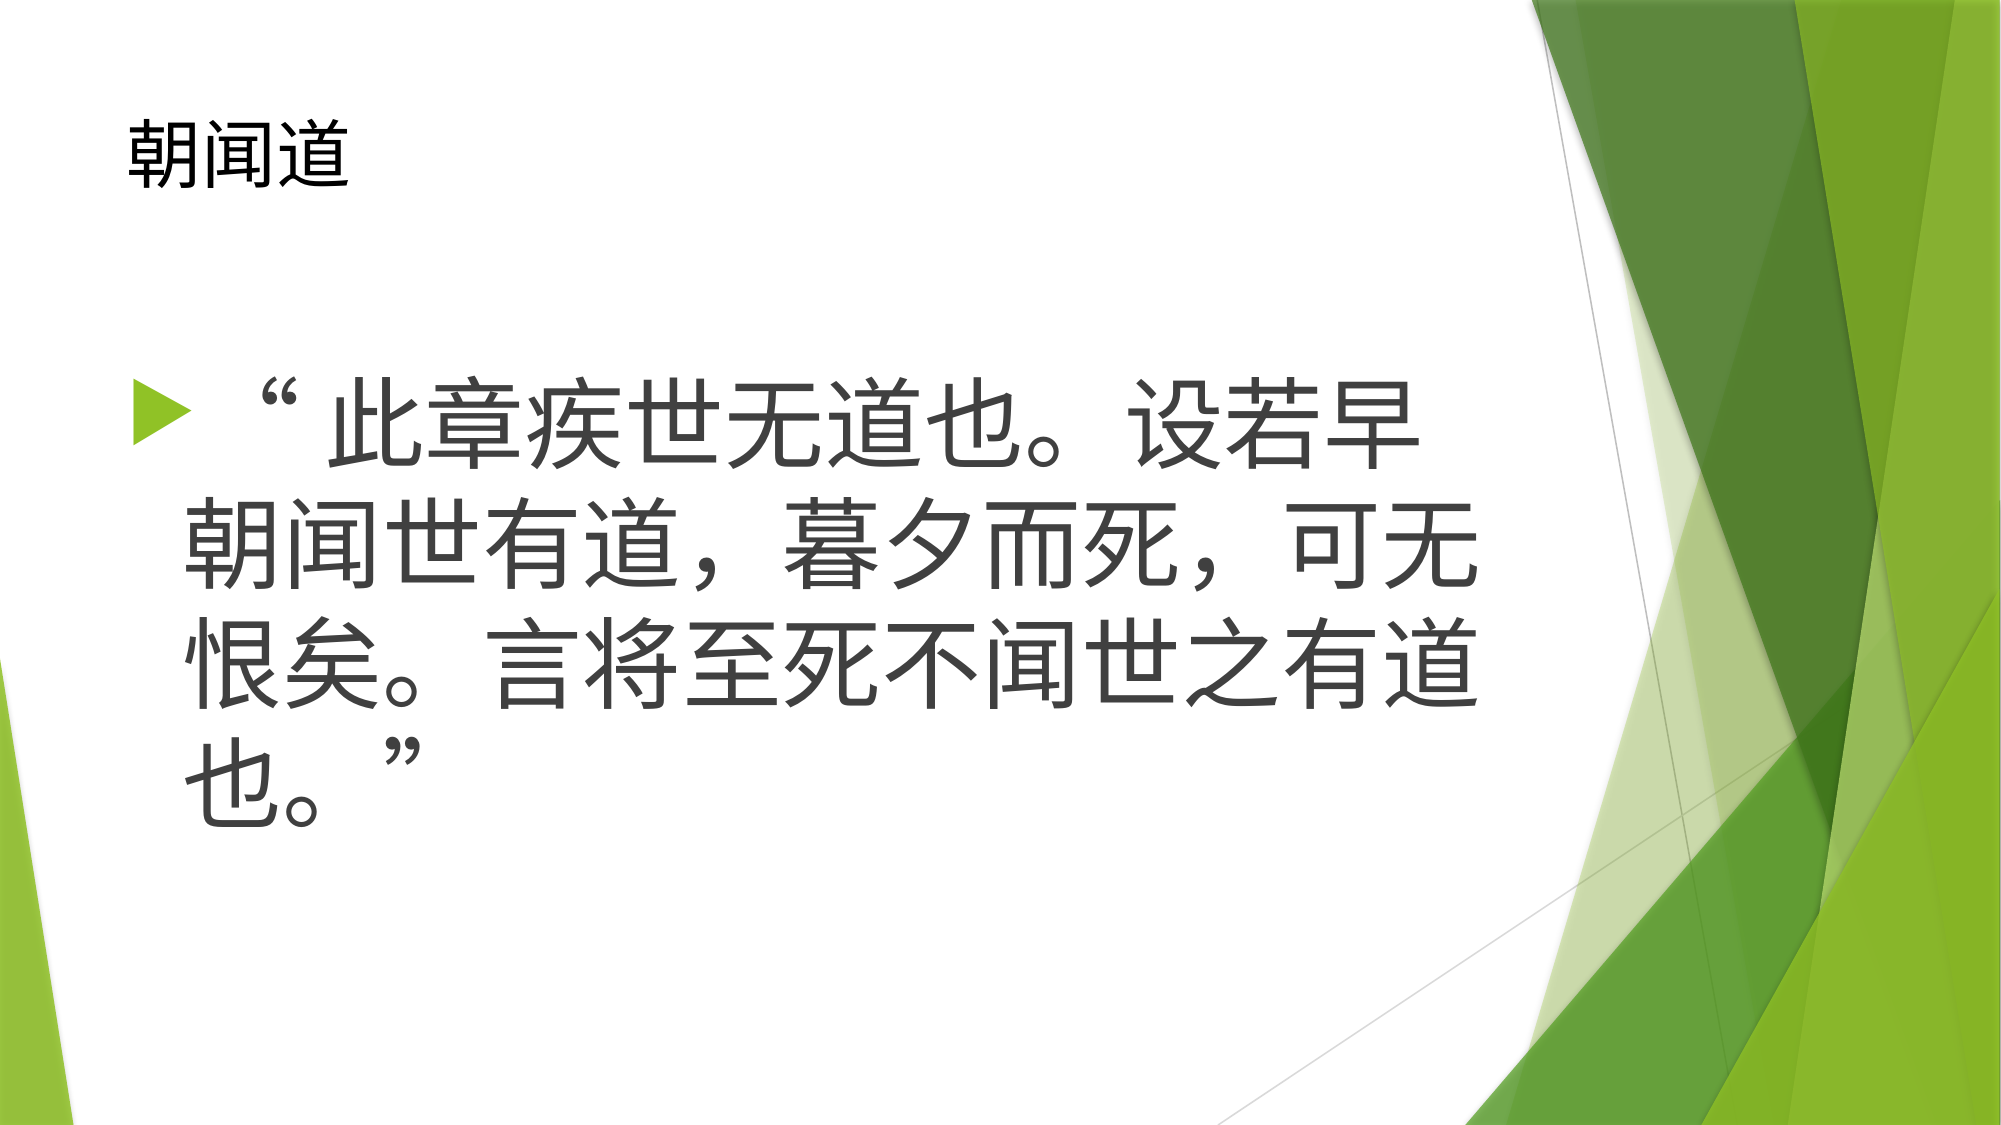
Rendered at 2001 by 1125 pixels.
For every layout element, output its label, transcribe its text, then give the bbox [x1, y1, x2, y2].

title 朝闻道 [111, 99, 1522, 317]
list “此章疾世无道也。设若早朝闻世有道，暮夕而死，可无恨矣。言将至死不闻世之有道也。” [111, 354, 1522, 992]
